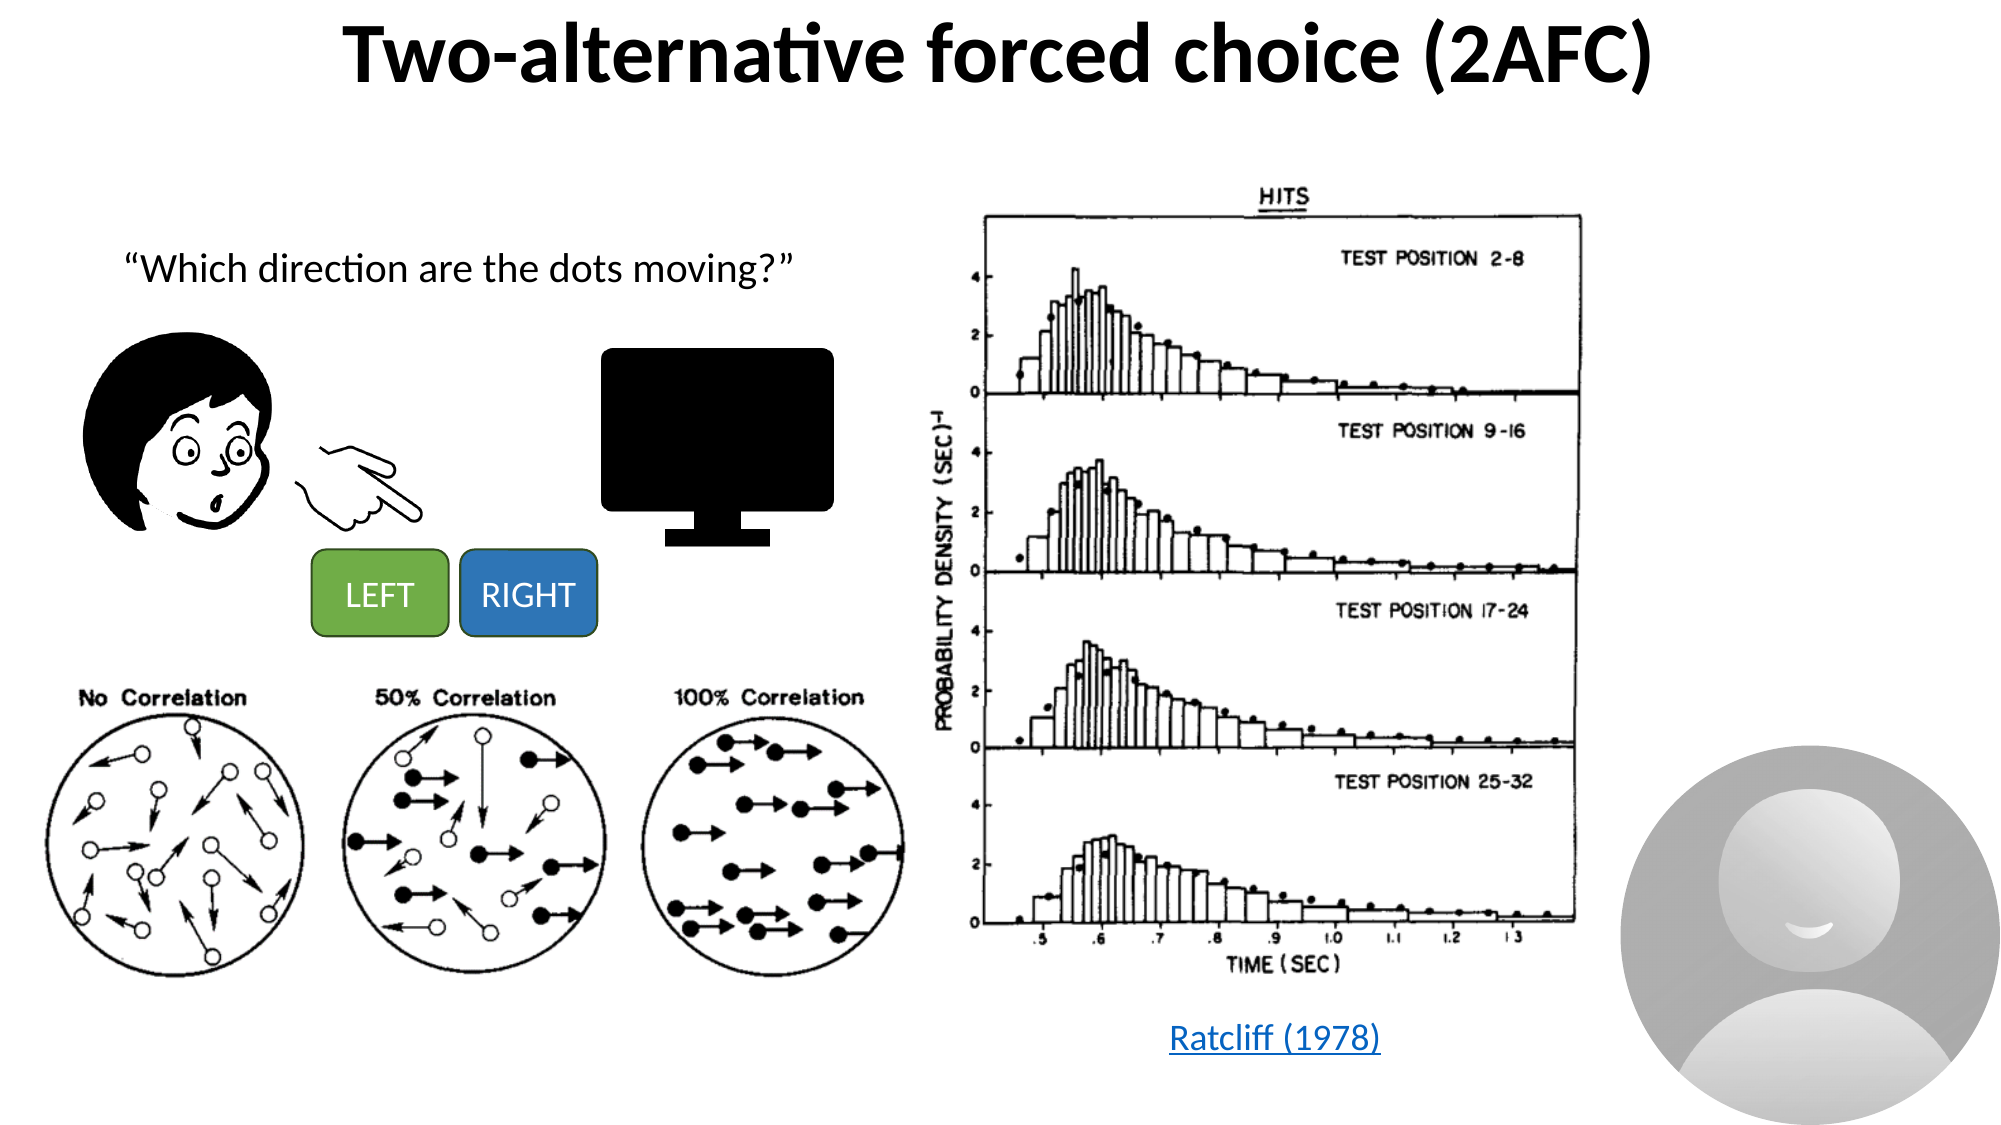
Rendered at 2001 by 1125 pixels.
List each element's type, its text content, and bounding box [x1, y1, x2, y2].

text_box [915, 177, 1594, 1067]
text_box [72, 233, 857, 637]
picture [33, 671, 921, 987]
picture [1620, 745, 2000, 1125]
title Two-alternative forced choice (2AFC) [0, 0, 2000, 109]
